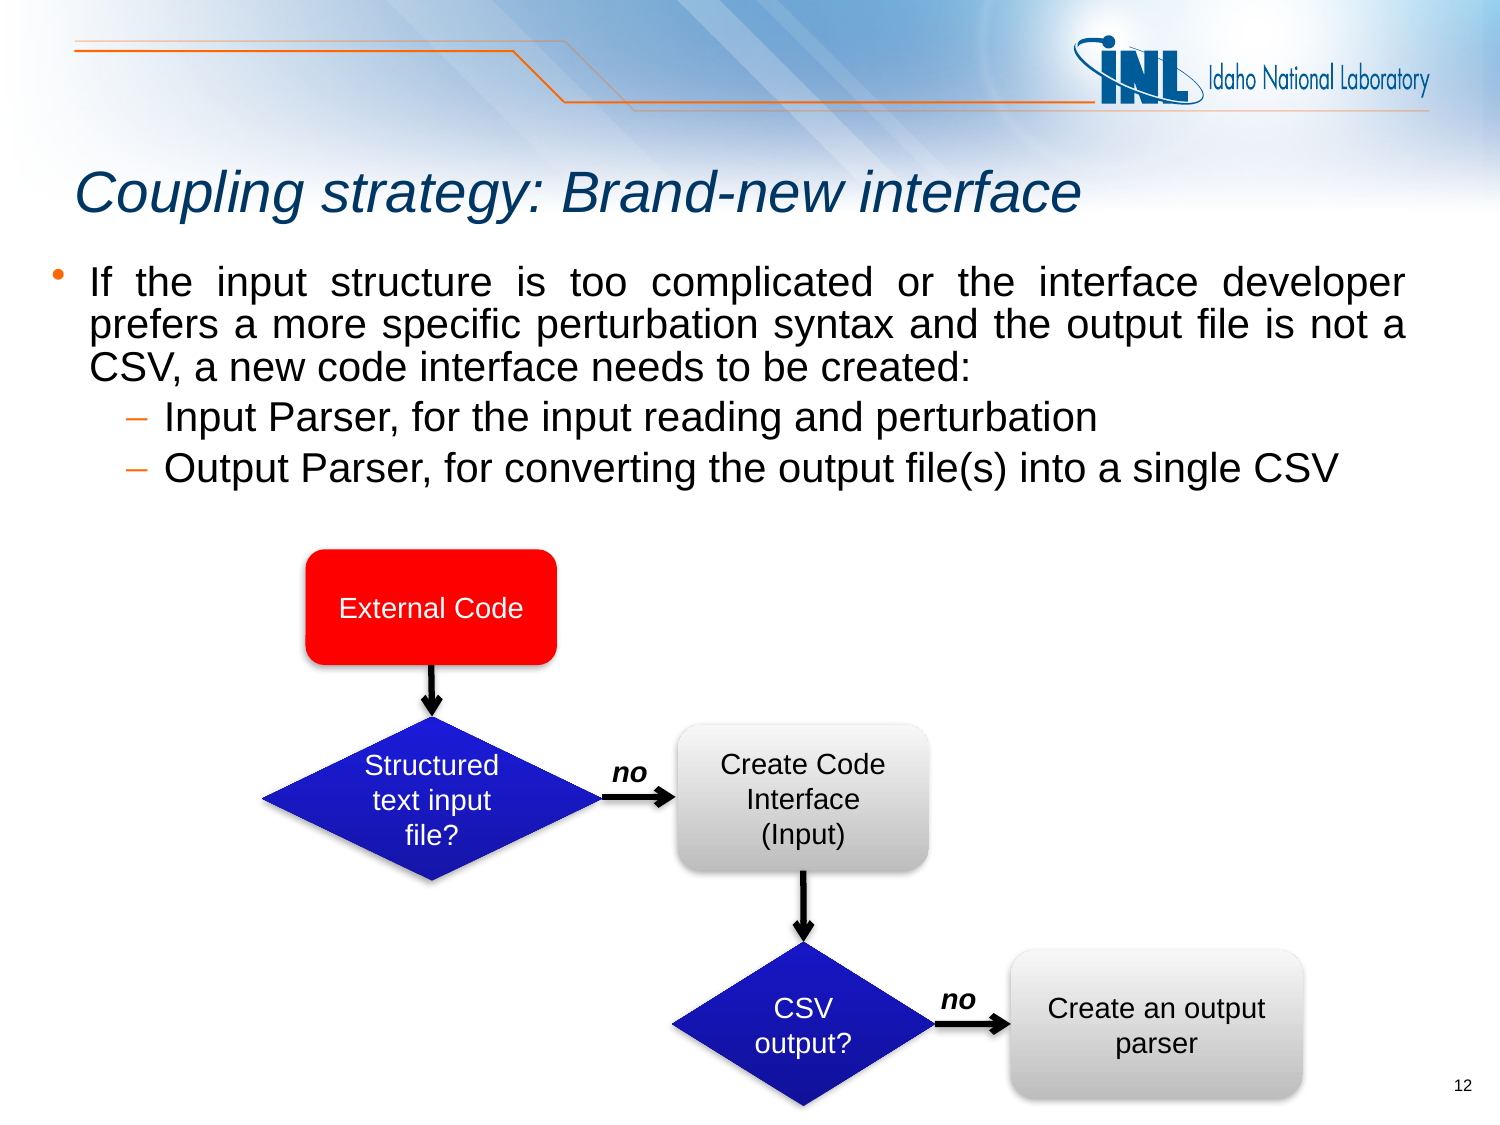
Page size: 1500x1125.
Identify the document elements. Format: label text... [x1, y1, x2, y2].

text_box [261, 549, 1303, 1107]
text_box If the input structure is too complicated or the interface developer prefers a more specific perturbation syntax and the output file is not a CSV, a new code interface needs to be created: Input Parser, for the input reading and perturbation Output Parser, for converting the output file(s) into a single CSV [51, 262, 1407, 592]
picture [0, 0, 1500, 1125]
slide_number 12 [1429, 1074, 1473, 1096]
title Coupling strategy: Brand-new interface [74, 164, 1426, 227]
